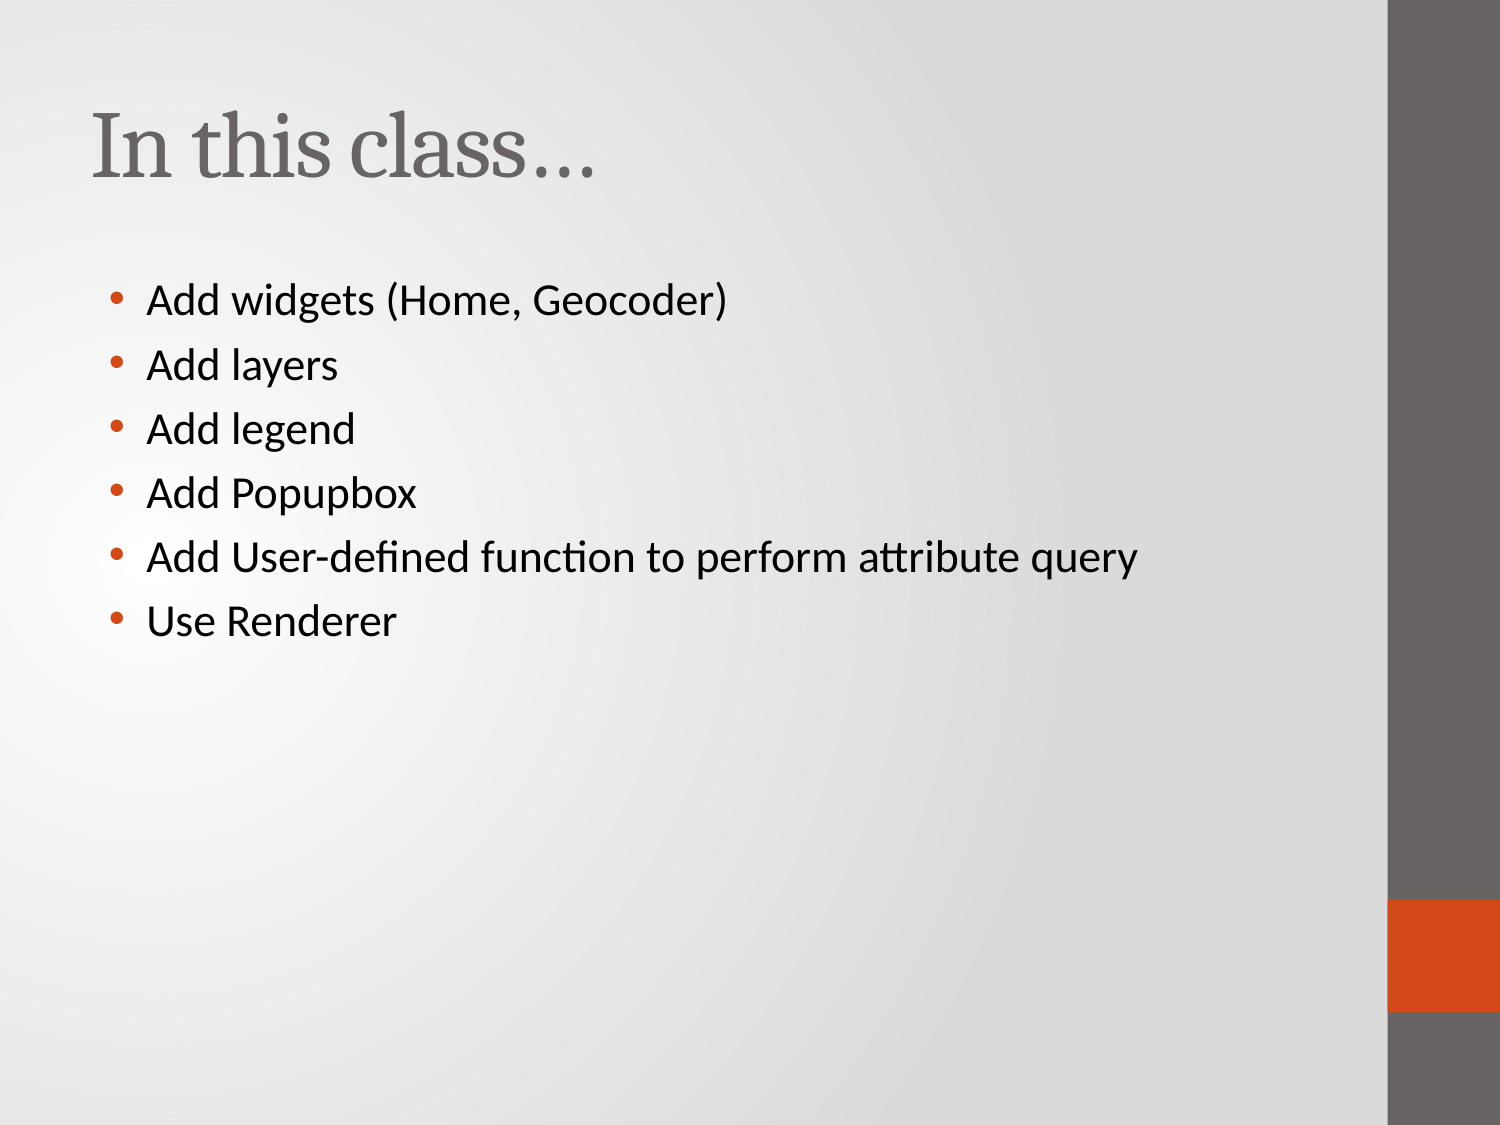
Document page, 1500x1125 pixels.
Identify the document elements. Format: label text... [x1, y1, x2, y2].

title In this class… [75, 45, 1325, 233]
list Add widgets (Home, Geocoder) Add layers Add legend Add Popupbox Add User-defined function to perform attribute query Use Renderer [75, 262, 1325, 1050]
